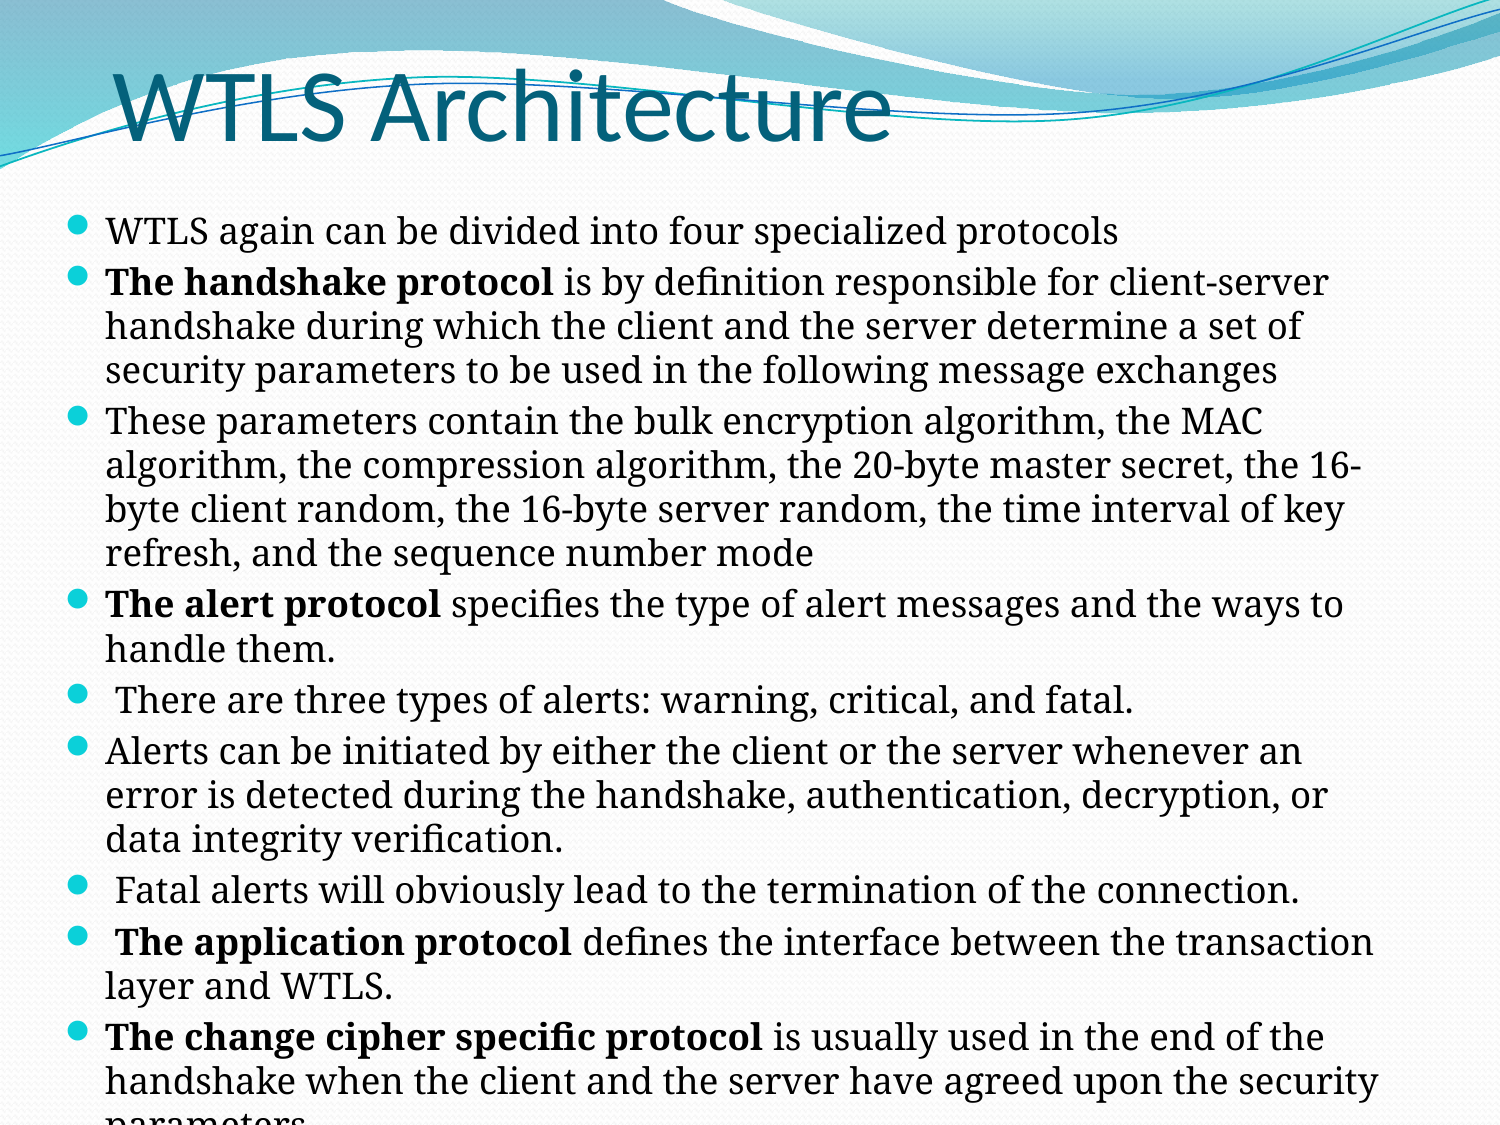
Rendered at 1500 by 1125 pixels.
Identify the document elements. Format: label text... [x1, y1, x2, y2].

title WTLS Architecture [112, 0, 1463, 163]
list WTLS again can be divided into four specialized protocols The handshake protocol is by definition responsible for client-server handshake during which the client and the server determine a set of security parameters to be used in the following message exchanges These parameters contain the bulk encryption algorithm, the MAC algorithm, the compression algorithm, the 20-byte master secret, the 16-byte client random, the 16-byte server random, the time interval of key refresh, and the sequence number mode The alert protocol specifies the type of alert messages and the ways to handle them. There are three types of alerts: warning, critical, and fatal. Alerts can be initiated by either the client or the server whenever an error is detected during the handshake, authentication, decryption, or data integrity verification. Fatal alerts will obviously lead to the termination of the connection. The application protocol defines the interface between the transaction layer and WTLS. The change cipher specific protocol is usually used in the end of the handshake when the client and the server have agreed upon the security parameters. [50, 200, 1400, 1125]
